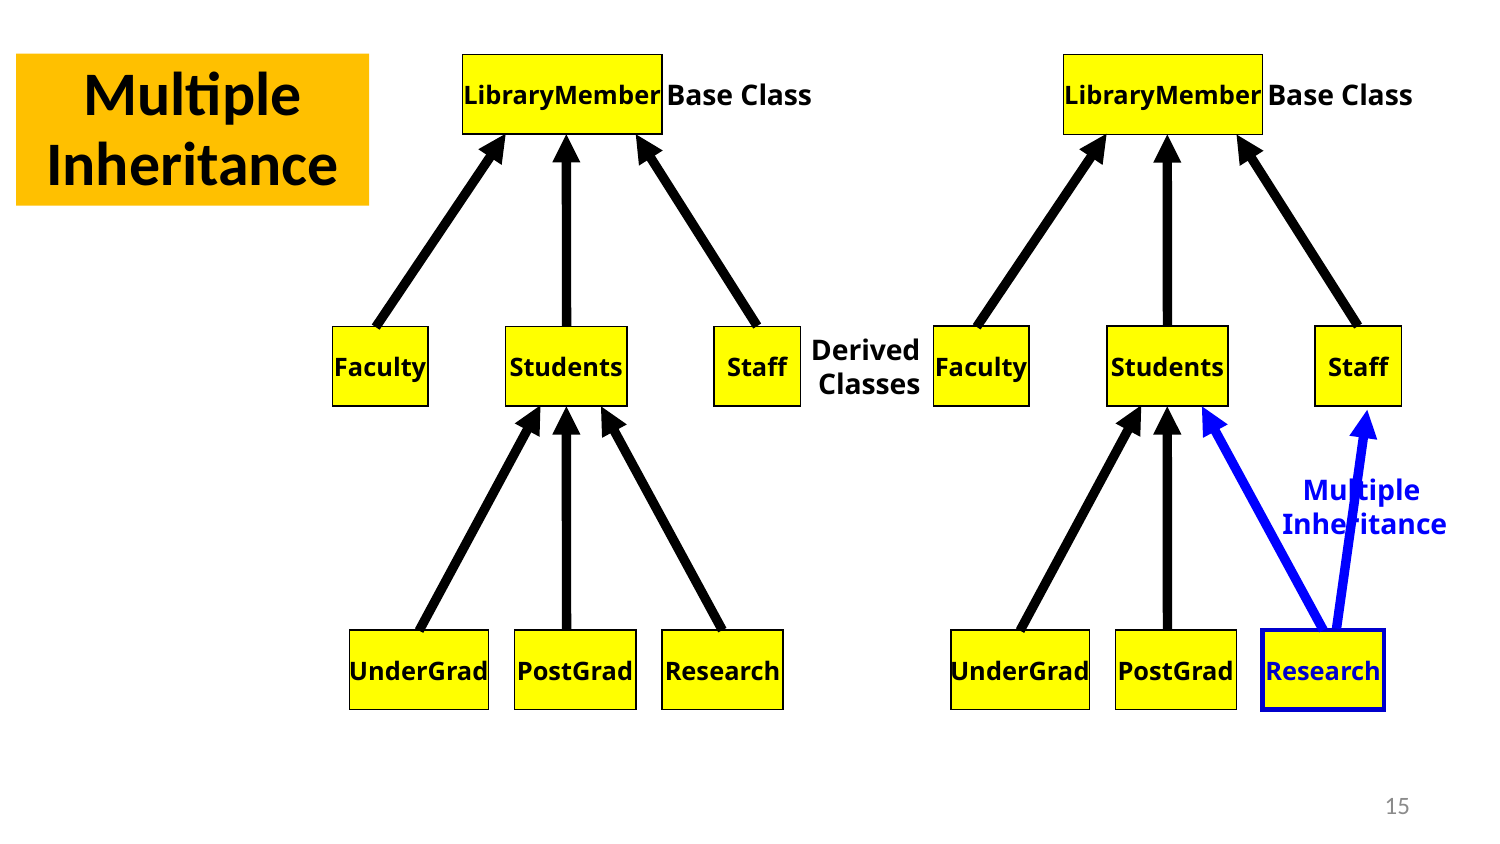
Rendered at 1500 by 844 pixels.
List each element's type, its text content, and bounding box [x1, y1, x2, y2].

title Multiple Inheritance [16, 53, 330, 206]
slide_number 15 [1074, 782, 1425, 827]
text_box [332, 54, 1413, 710]
